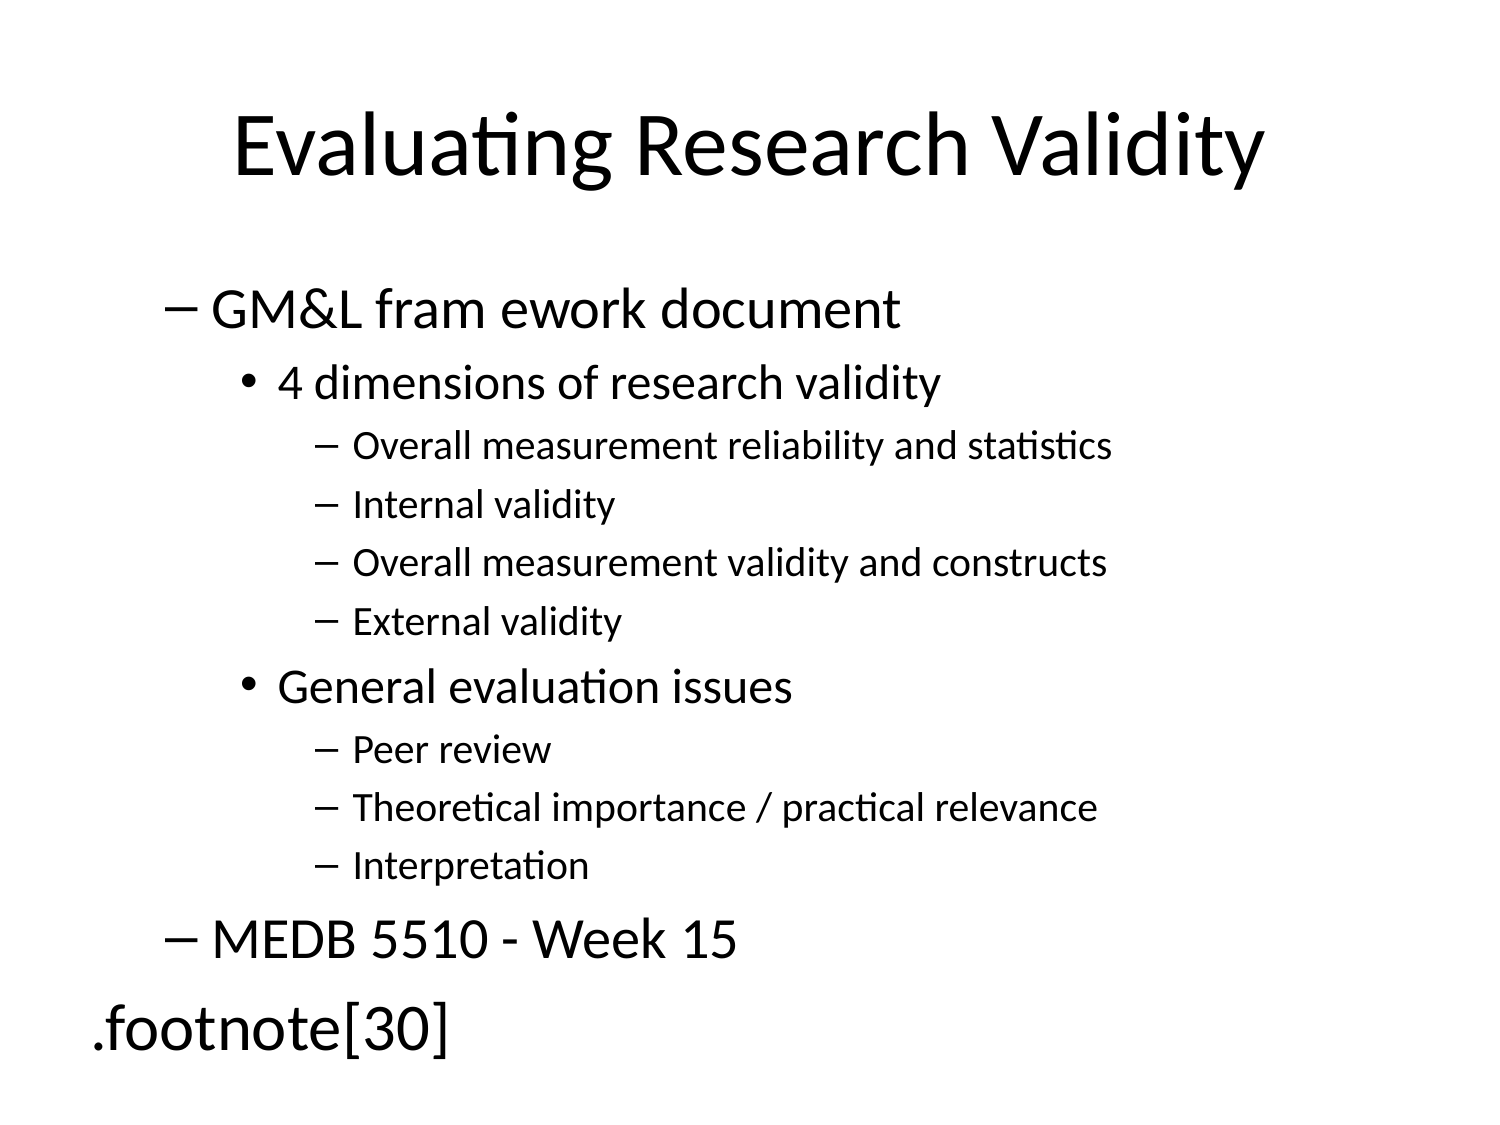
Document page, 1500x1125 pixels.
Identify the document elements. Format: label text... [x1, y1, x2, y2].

title Evaluating Research Validity [75, 45, 1425, 233]
list GM&L fram ework document 4 dimensions of research validity Overall measurement reliability and statistics Internal validity Overall measurement validity and constructs External validity General evaluation issues Peer review Theoretical importance / practical relevance Interpretation MEDB 5510 - Week 15 .footnote[30] [75, 262, 1425, 1005]
